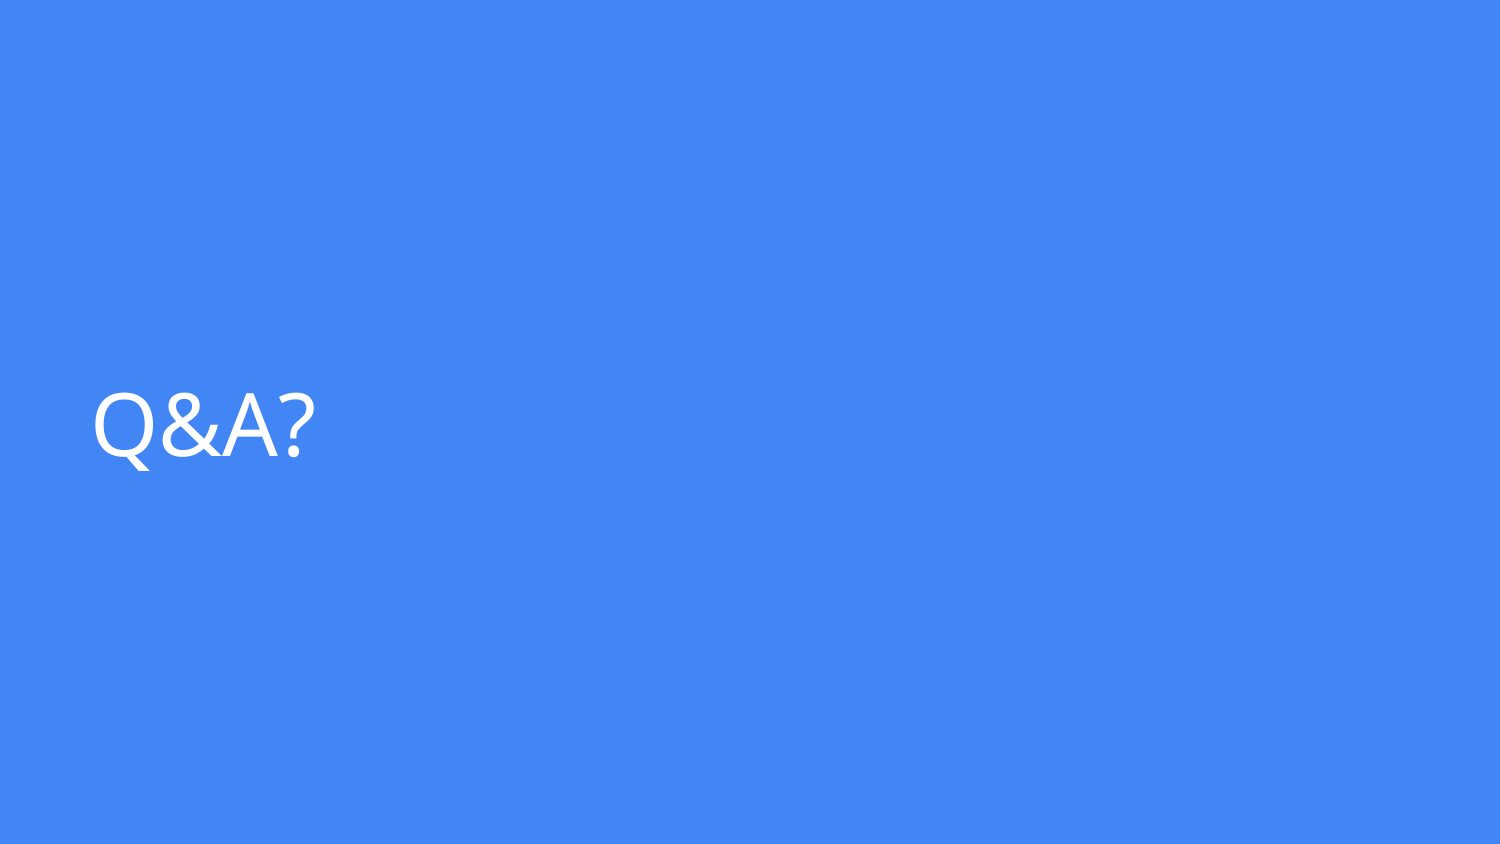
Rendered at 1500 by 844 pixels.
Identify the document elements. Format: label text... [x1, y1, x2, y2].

title Q&A? [75, 338, 1425, 505]
